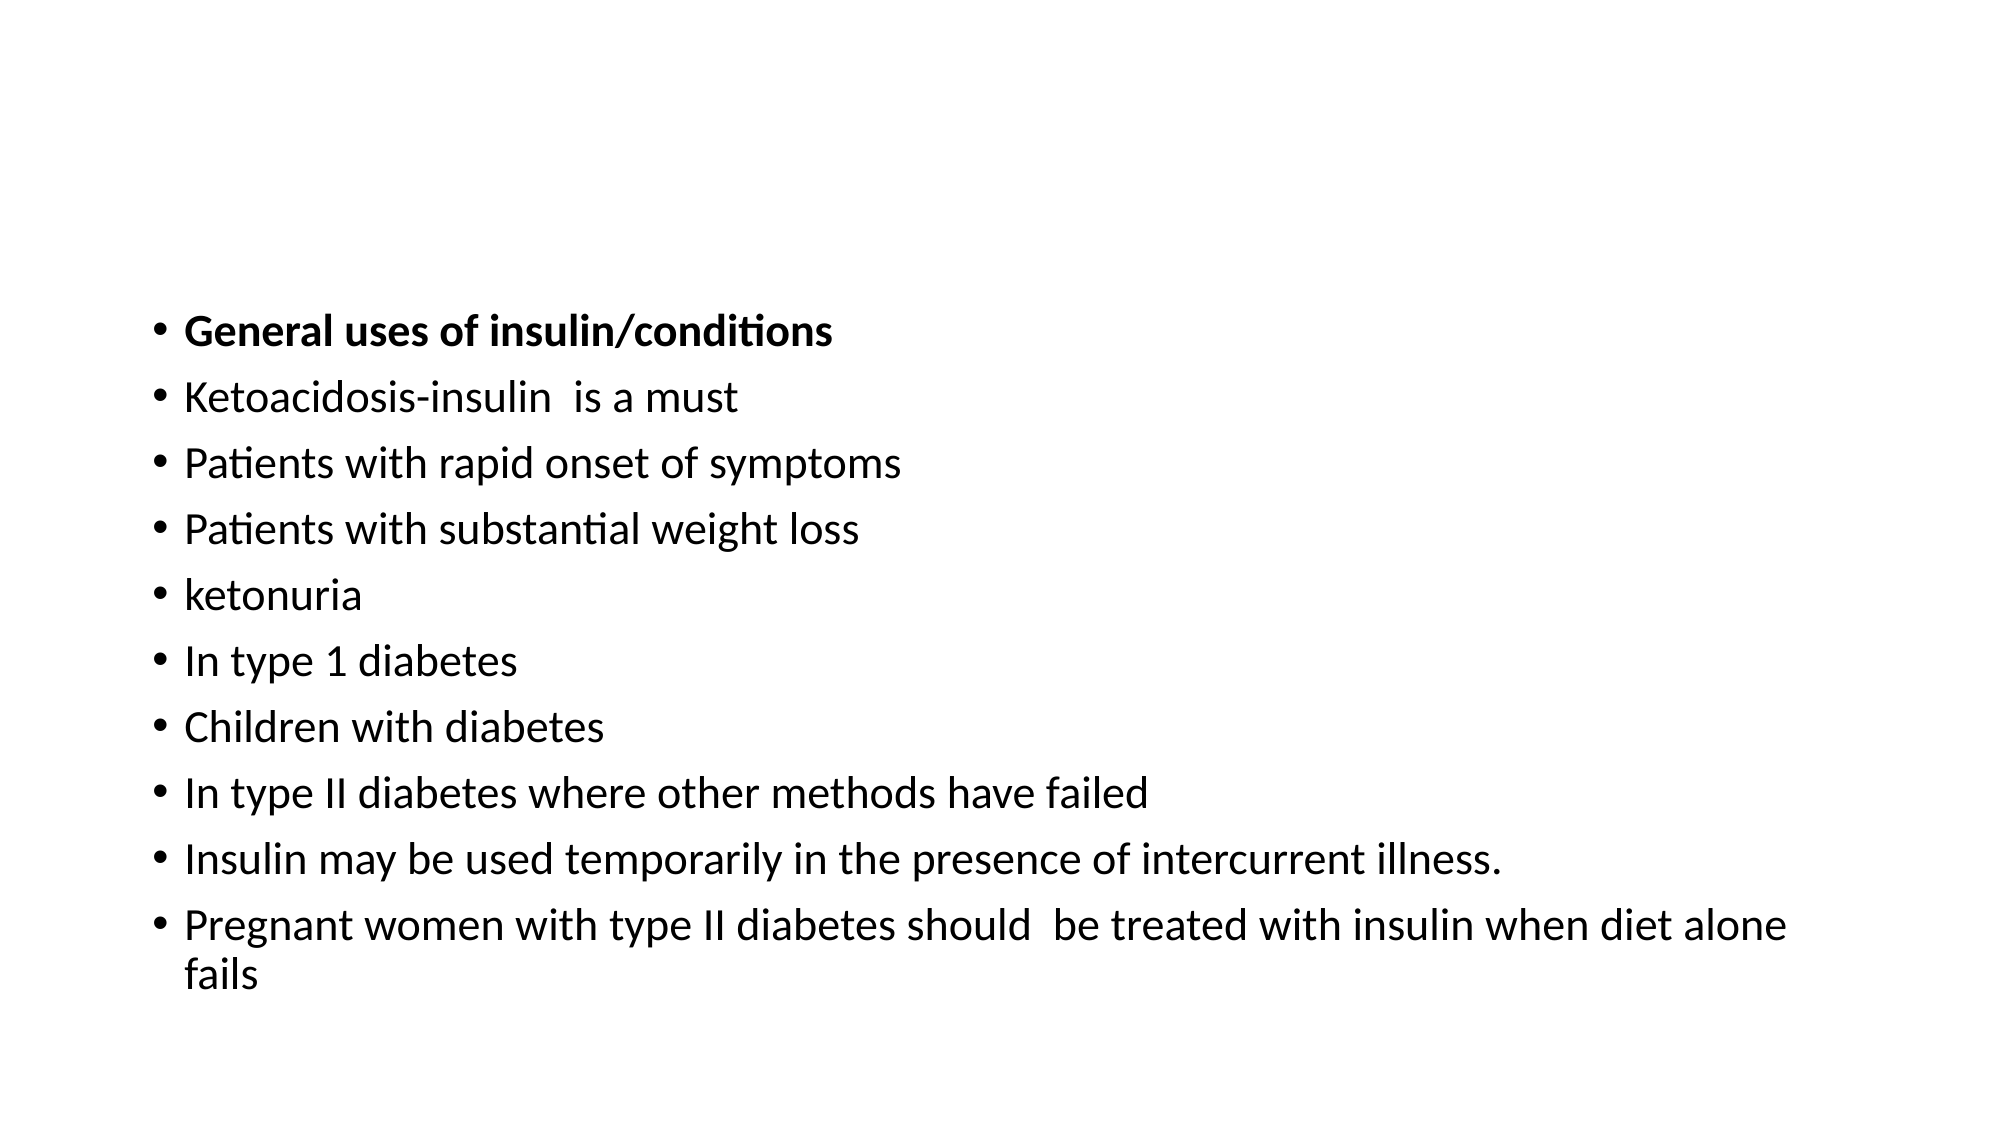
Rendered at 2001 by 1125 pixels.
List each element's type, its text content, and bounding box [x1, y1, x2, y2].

list General uses of insulin/conditions Ketoacidosis-insulin is a must Patients with rapid onset of symptoms Patients with substantial weight loss ketonuria In type 1 diabetes Children with diabetes In type II diabetes where other methods have failed Insulin may be used temporarily in the presence of intercurrent illness. Pregnant women with type II diabetes should be treated with insulin when diet alone fails [137, 299, 1863, 1014]
